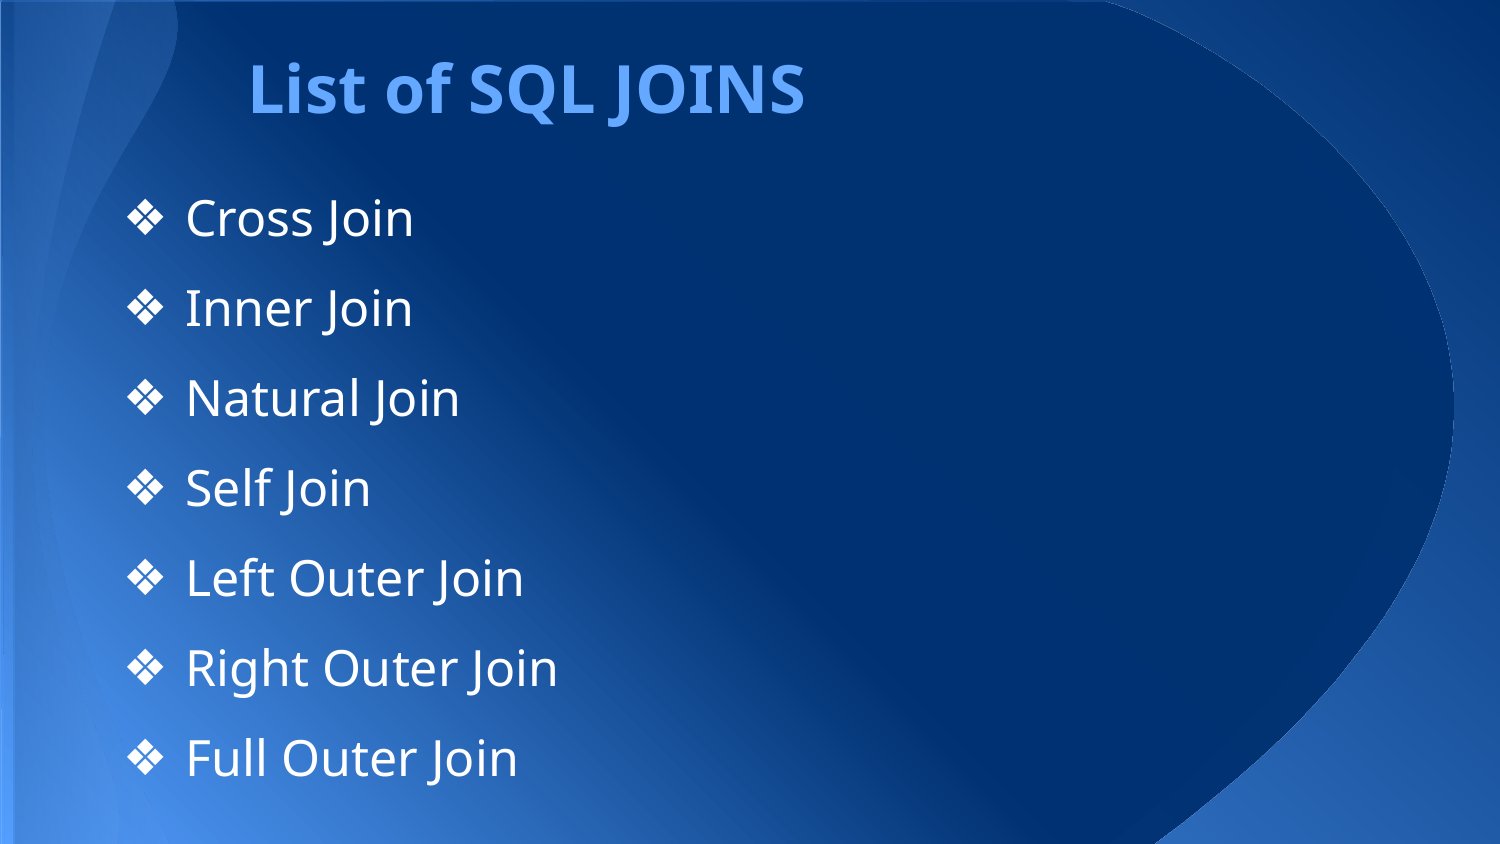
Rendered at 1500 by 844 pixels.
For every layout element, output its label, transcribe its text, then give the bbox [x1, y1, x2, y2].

subtitle Cross Join Inner Join Natural Join Self Join Left Outer Join Right Outer Join Full Outer Join [95, 141, 1405, 784]
title List of SQL JOINS [95, 27, 958, 141]
